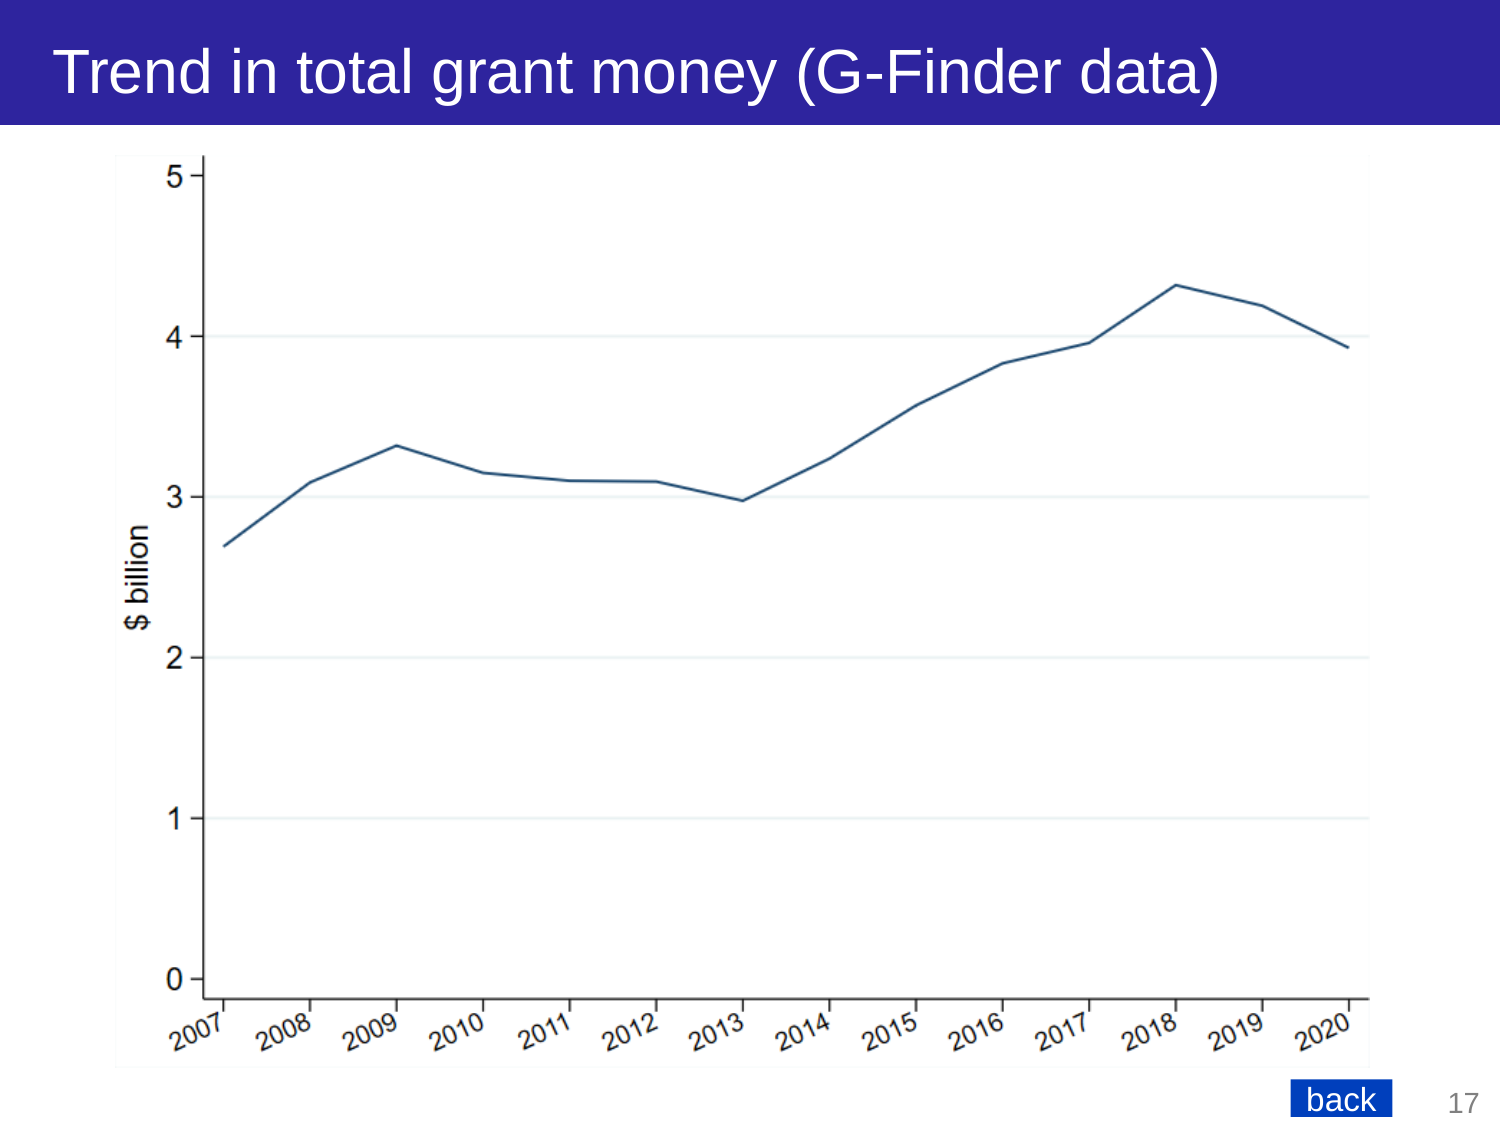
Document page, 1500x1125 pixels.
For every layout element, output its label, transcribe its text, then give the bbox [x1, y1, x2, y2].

text_box back [1288, 1077, 1395, 1119]
title Trend in total grant money (G-Finder data) [37, 24, 1475, 113]
picture [114, 155, 1370, 1069]
